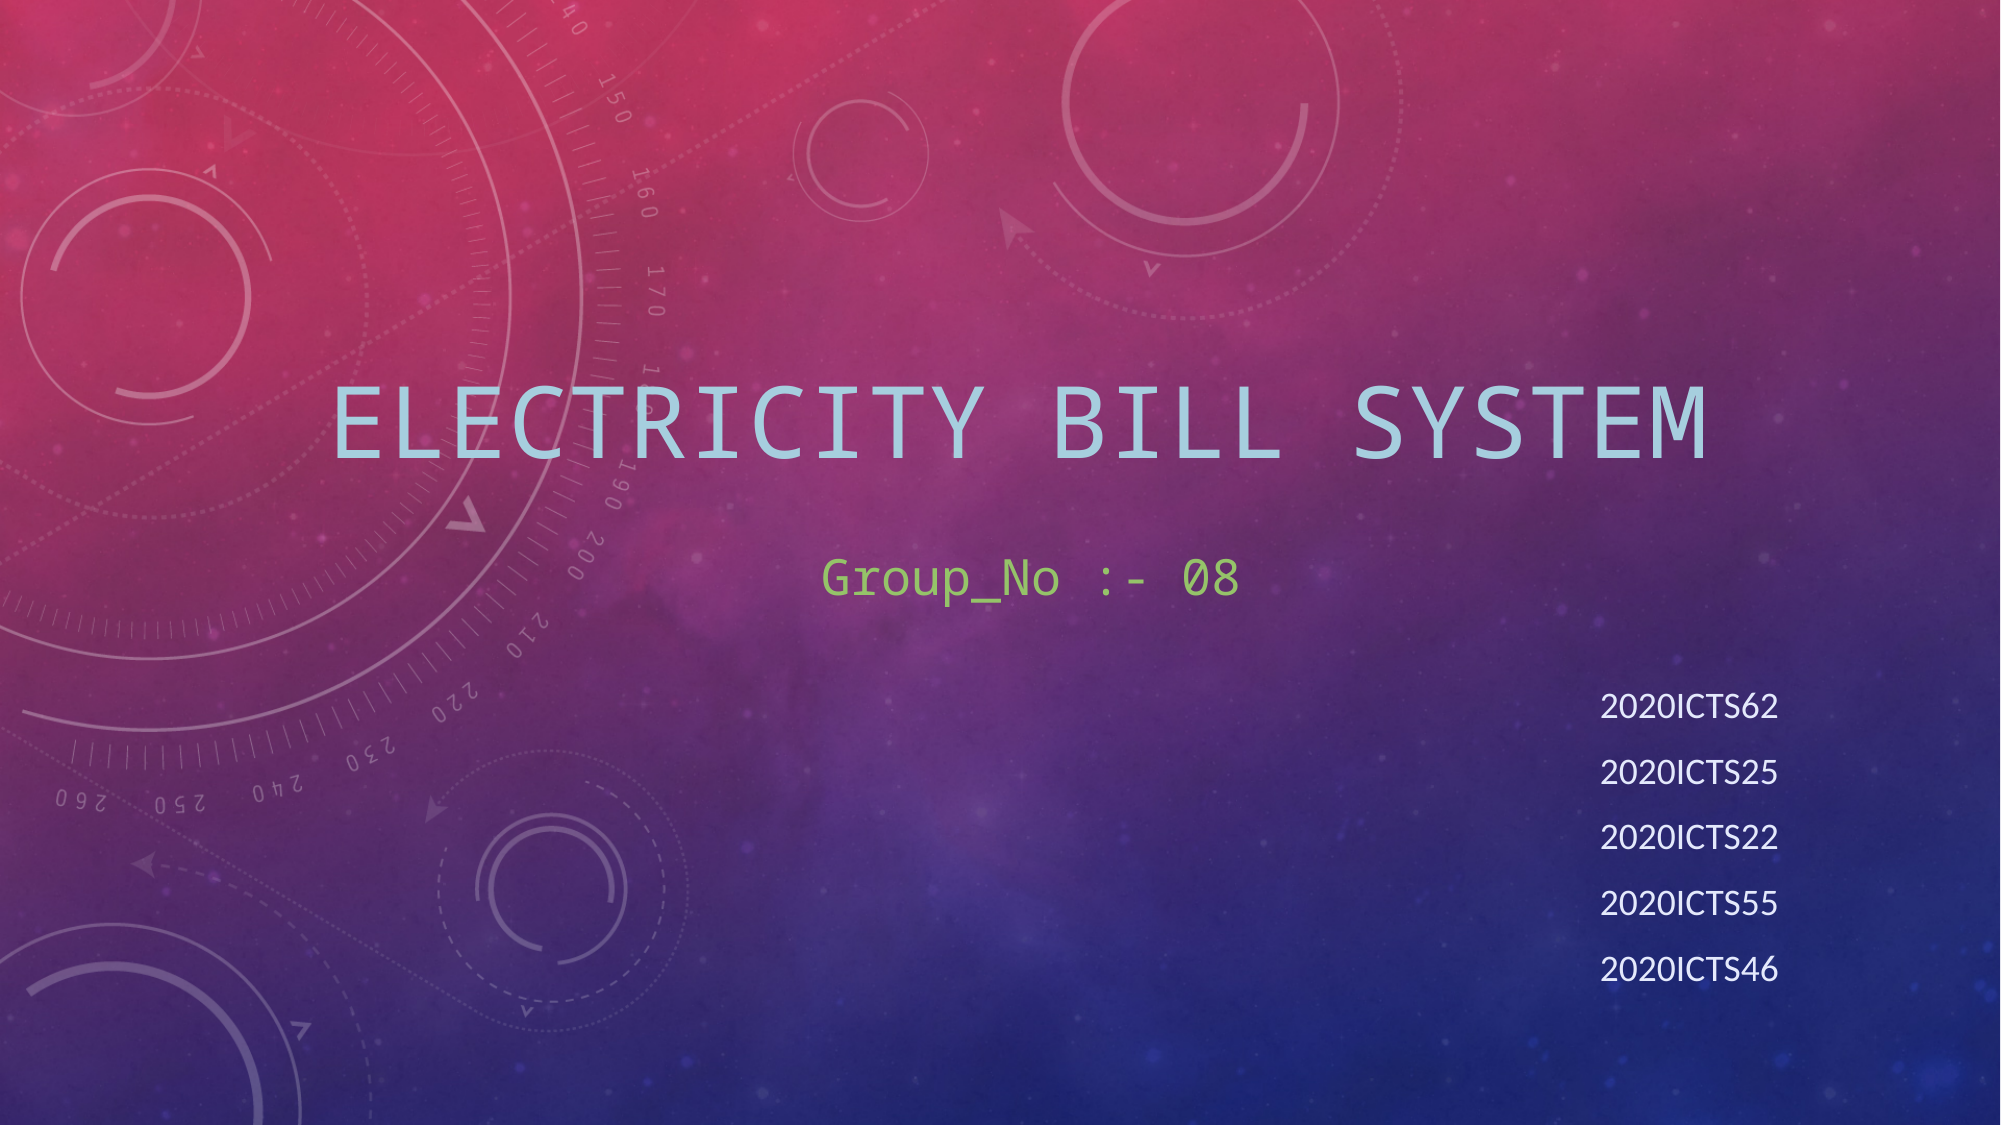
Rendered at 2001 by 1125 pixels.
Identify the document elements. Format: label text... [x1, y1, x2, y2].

text_box Group_No :- 08 [751, 538, 1312, 658]
subtitle 2020icts62 2020icts25 2020icts22 2020icts55 2020icts46 [417, 673, 1794, 1048]
title Electricity bill system [295, 88, 1741, 486]
picture [0, 0, 2001, 1125]
